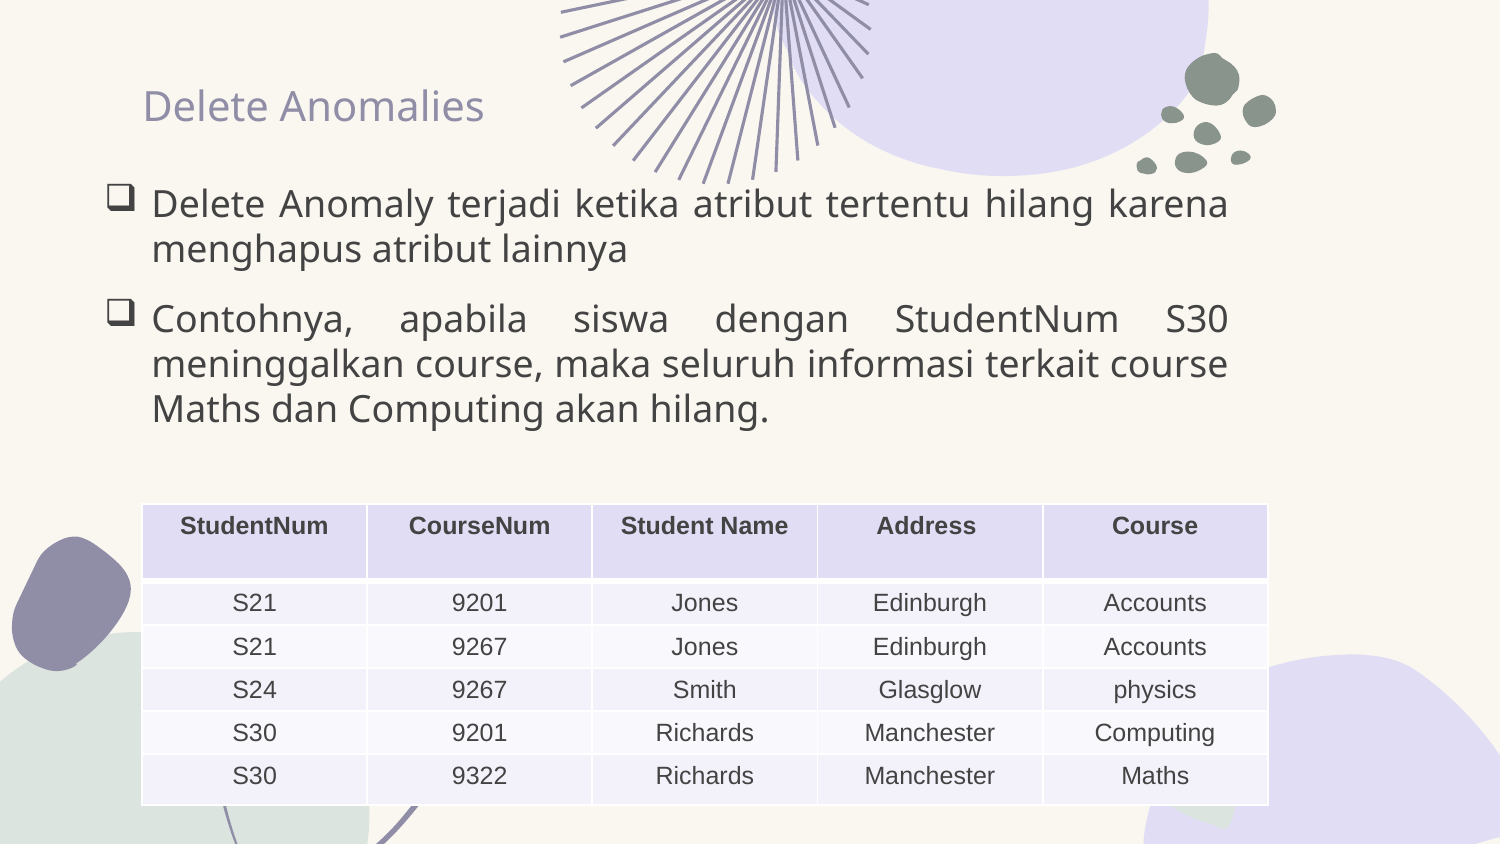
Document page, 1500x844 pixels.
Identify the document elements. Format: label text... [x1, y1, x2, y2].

table_cell S24 [143, 669, 366, 710]
title Delete Anomalies [12, 54, 616, 146]
table_cell S21 [143, 626, 366, 667]
table_cell Maths [1044, 755, 1267, 804]
table_cell Manchester [818, 755, 1042, 804]
table_cell S21 [143, 584, 366, 624]
table_cell Accounts [1044, 584, 1267, 624]
table_cell Edinburgh [818, 626, 1042, 667]
table_cell Richards [593, 755, 817, 804]
table_cell S30 [143, 755, 366, 804]
table_header Course [1044, 505, 1267, 578]
table_cell 9267 [368, 626, 591, 667]
table_cell Accounts [1044, 626, 1267, 667]
table_cell 9322 [368, 755, 591, 804]
table_cell Jones [593, 626, 817, 667]
table_header Student Name [593, 505, 817, 578]
table_cell Richards [593, 712, 817, 753]
table_header Address [818, 505, 1042, 578]
table_cell 9267 [368, 669, 591, 710]
subtitle Delete Anomaly terjadi ketika atribut tertentu hilang karena menghapus atribut lainnya Contohnya, apabila siswa dengan StudentNum S30 meninggalkan course, maka seluruh informasi terkait course Maths dan Computing akan hilang. [89, 164, 1245, 334]
table_cell Manchester [818, 712, 1042, 753]
table_cell Smith [593, 669, 817, 710]
table_cell physics [1044, 669, 1267, 710]
table_header StudentNum [143, 505, 366, 578]
table_cell 9201 [368, 712, 591, 753]
table_cell S30 [143, 712, 366, 753]
table_cell 9201 [368, 584, 591, 624]
table_cell Edinburgh [818, 584, 1042, 624]
table_cell Glasglow [818, 669, 1042, 710]
table_cell Computing [1044, 712, 1267, 753]
table_cell Jones [593, 584, 817, 624]
table_header CourseNum [368, 505, 591, 578]
